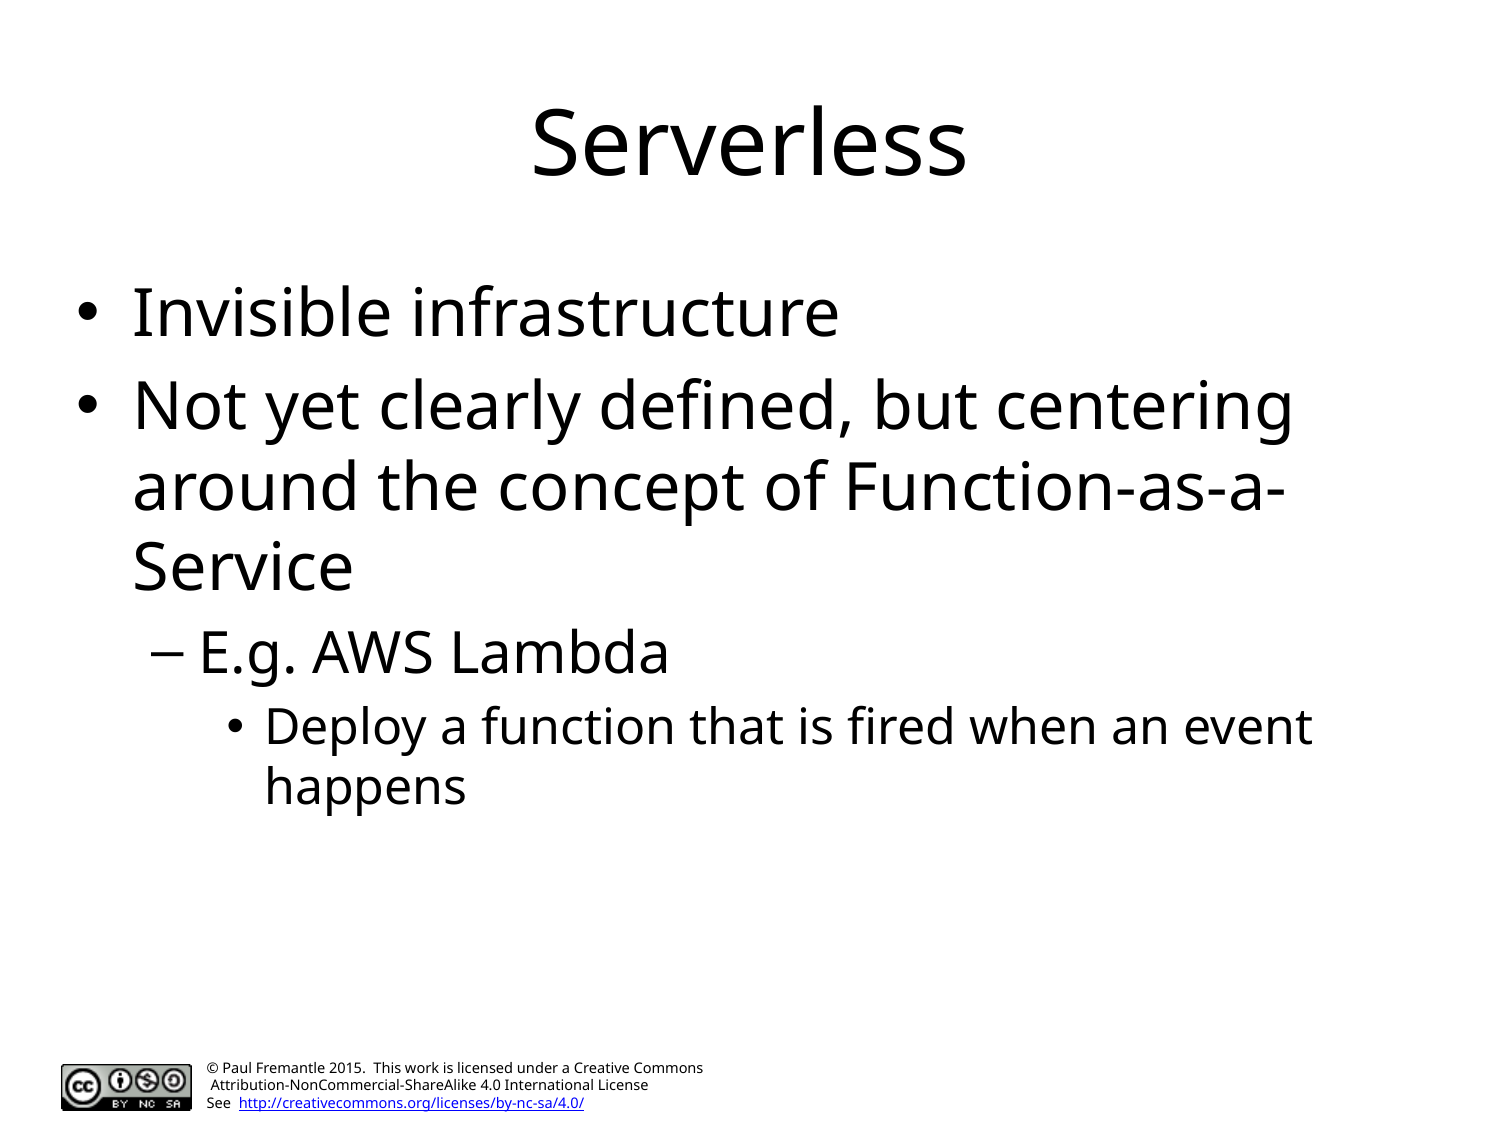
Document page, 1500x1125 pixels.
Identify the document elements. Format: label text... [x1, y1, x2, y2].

list Invisible infrastructure Not yet clearly defined, but centering around the concept of Function-as-a-Service E.g. AWS Lambda Deploy a function that is fired when an event happens [61, 262, 1412, 1005]
picture [61, 1064, 192, 1111]
title Serverless [75, 45, 1425, 233]
